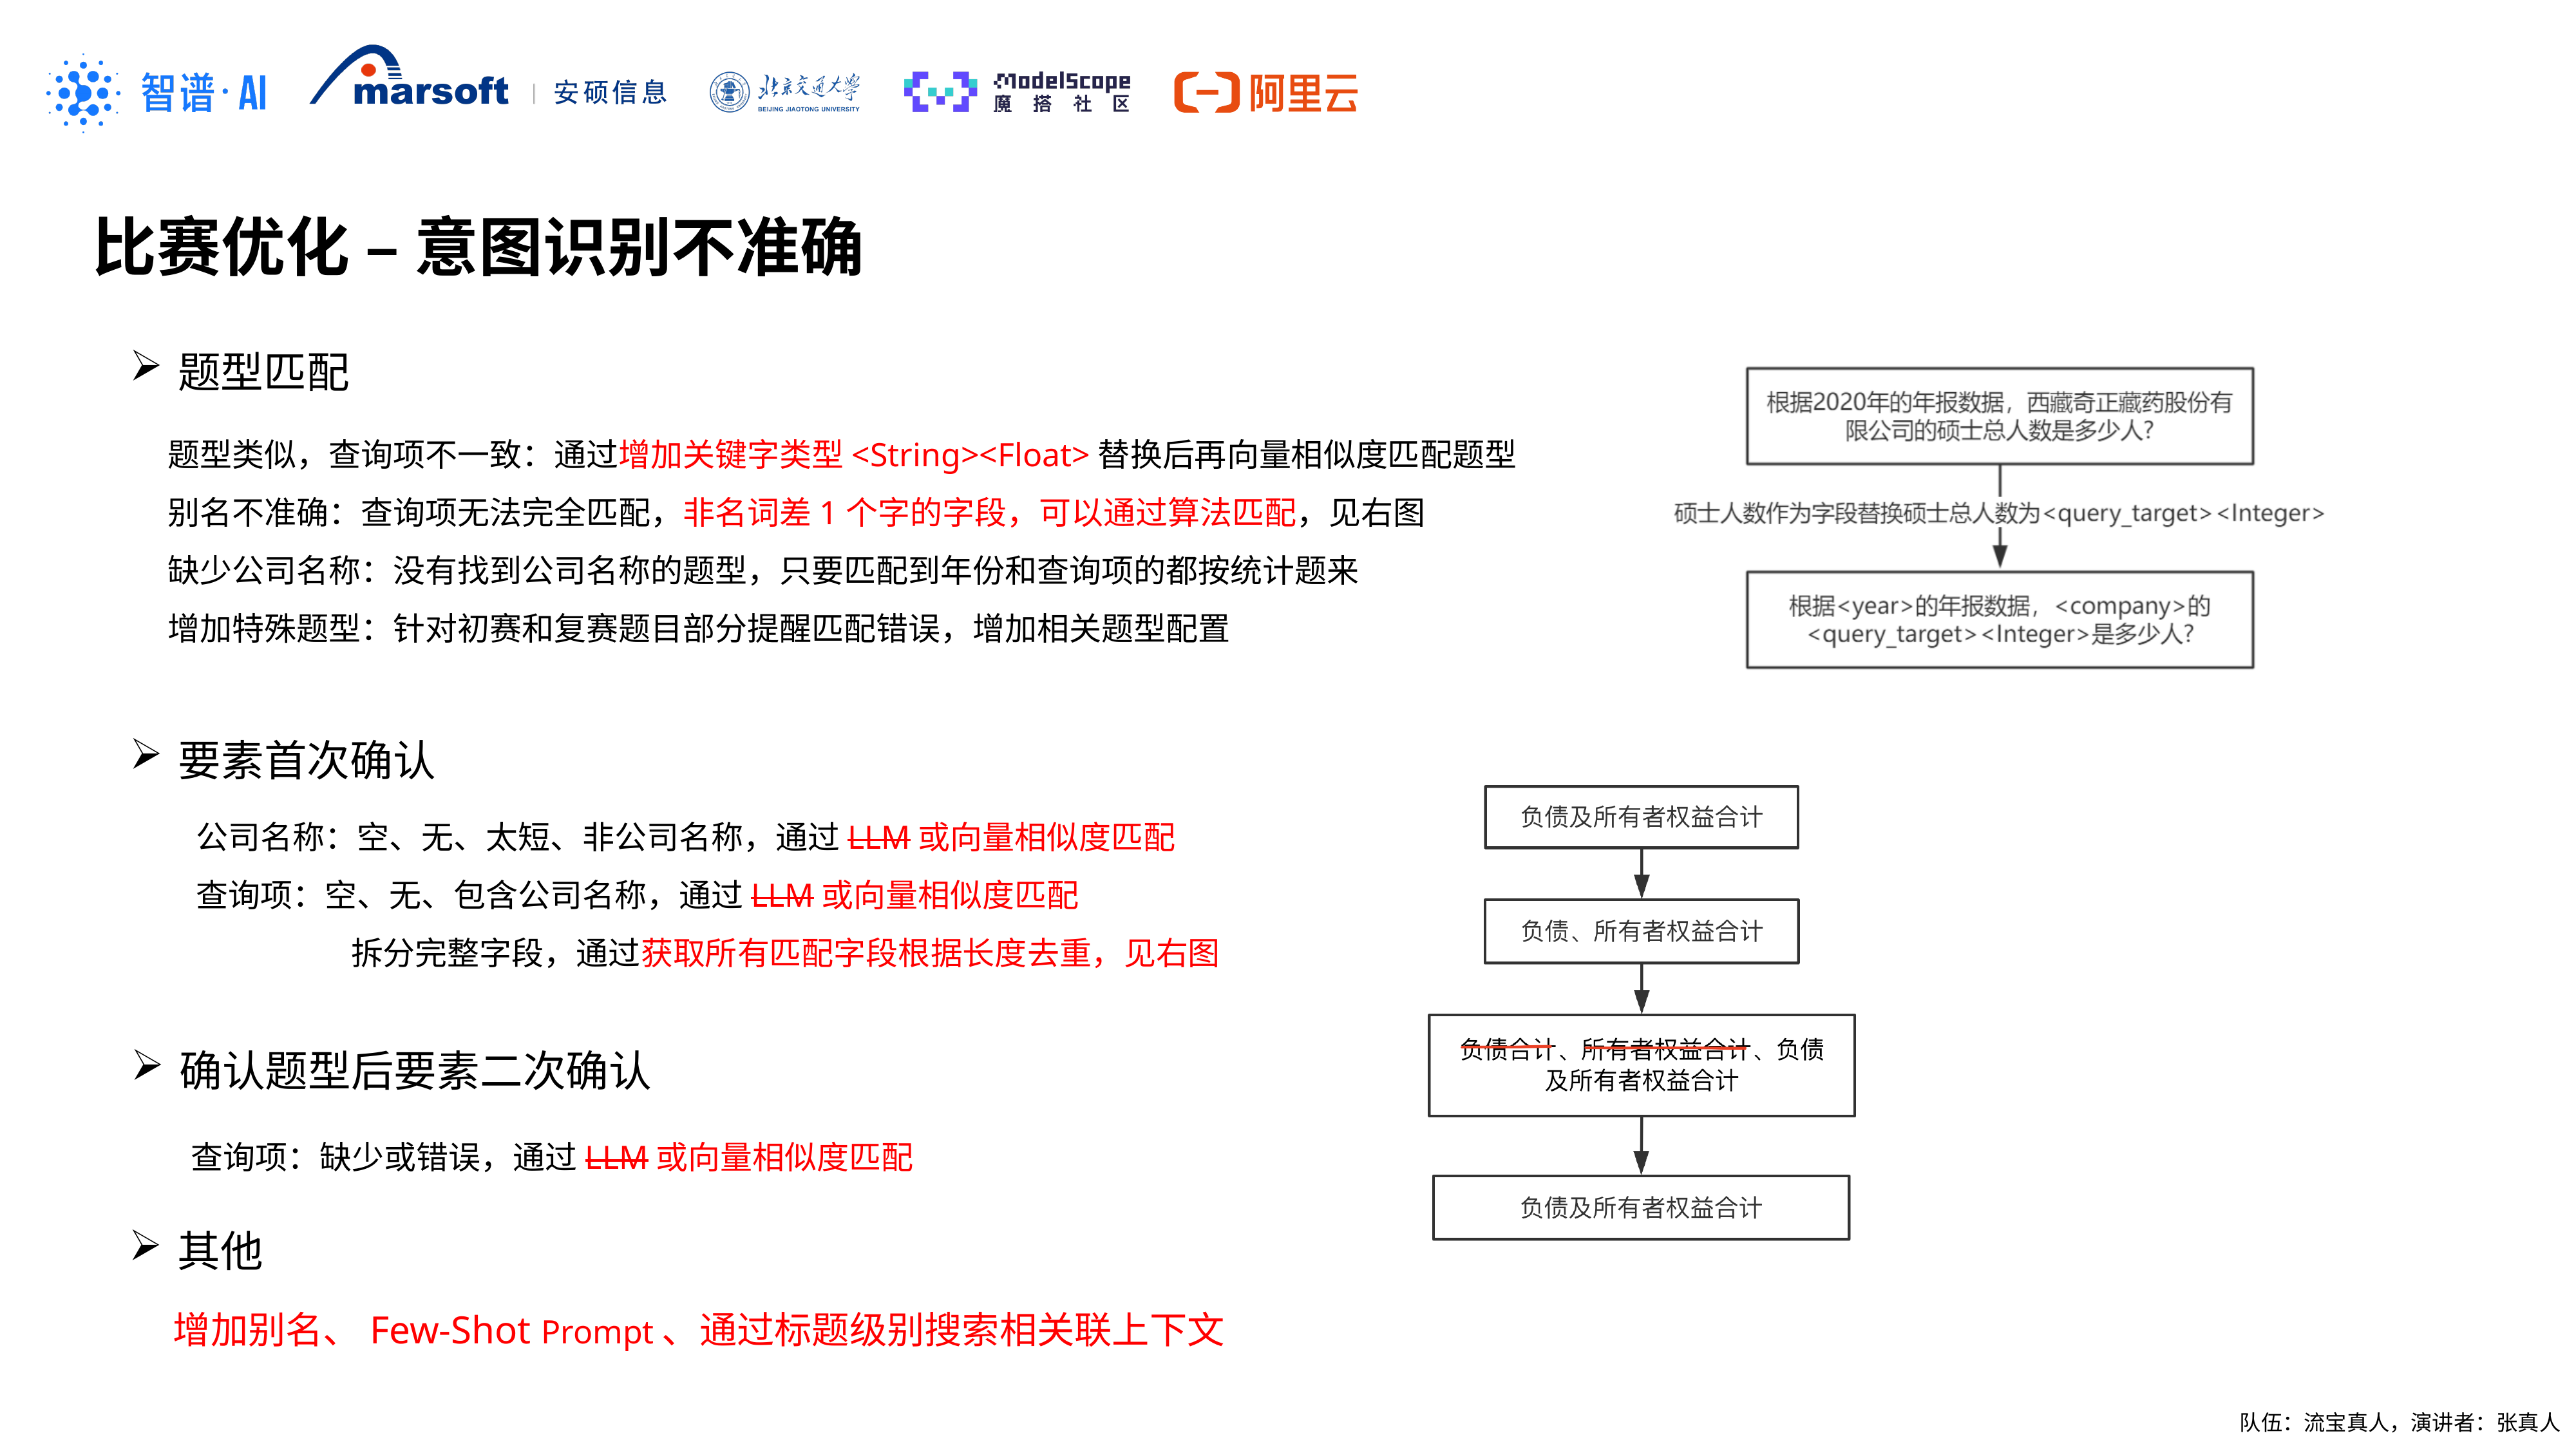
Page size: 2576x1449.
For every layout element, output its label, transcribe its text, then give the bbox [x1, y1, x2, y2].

text_box 题型匹配 [124, 339, 355, 402]
text_box 队伍：流宝真人，演讲者：张真人 [2216, 1403, 2566, 1441]
picture [32, 41, 281, 147]
text_box 增加别名、Few-Shot Prompt、通过标题级别搜索相关联上下文 [167, 1300, 1231, 1402]
text_box 比赛优化 – 意图识别不准确 [71, 195, 1146, 293]
text_box 要素首次确认 [124, 728, 442, 790]
text_box 题型类似，查询项不一致：通过增加关键字类型<String><Float>替换后再向量相似度匹配题型 别名不准确：查询项无法完全匹配，非名词差1个字的字段，可以通过算法匹配，见右图 缺少公司名称：没有找到公司名称的题型，只要匹配到年份和查询项的都按统计题来 增加特殊题型：针对初赛和复赛题目部分提醒匹配错误，增加相关题型配置 [162, 410, 1522, 652]
picture [1383, 759, 1899, 1266]
picture [904, 71, 1130, 112]
text_box 公司名称：空、无、太短、非公司名称，通过LLM或向量相似度匹配 查询项：空、无、包含公司名称，通过LLM或向量相似度匹配 拆分完整字段，通过获取所有匹配字段根据长度去重，见右图 [190, 791, 1226, 977]
text_box 确认题型后要素二次确认 [126, 1038, 658, 1101]
text_box 其他 [124, 1218, 269, 1282]
picture [309, 44, 670, 135]
text_box 查询项：缺少或错误，通过LLM或向量相似度匹配 [185, 1132, 919, 1181]
picture [1662, 346, 2345, 703]
picture [1138, 57, 1396, 129]
picture [708, 70, 862, 115]
